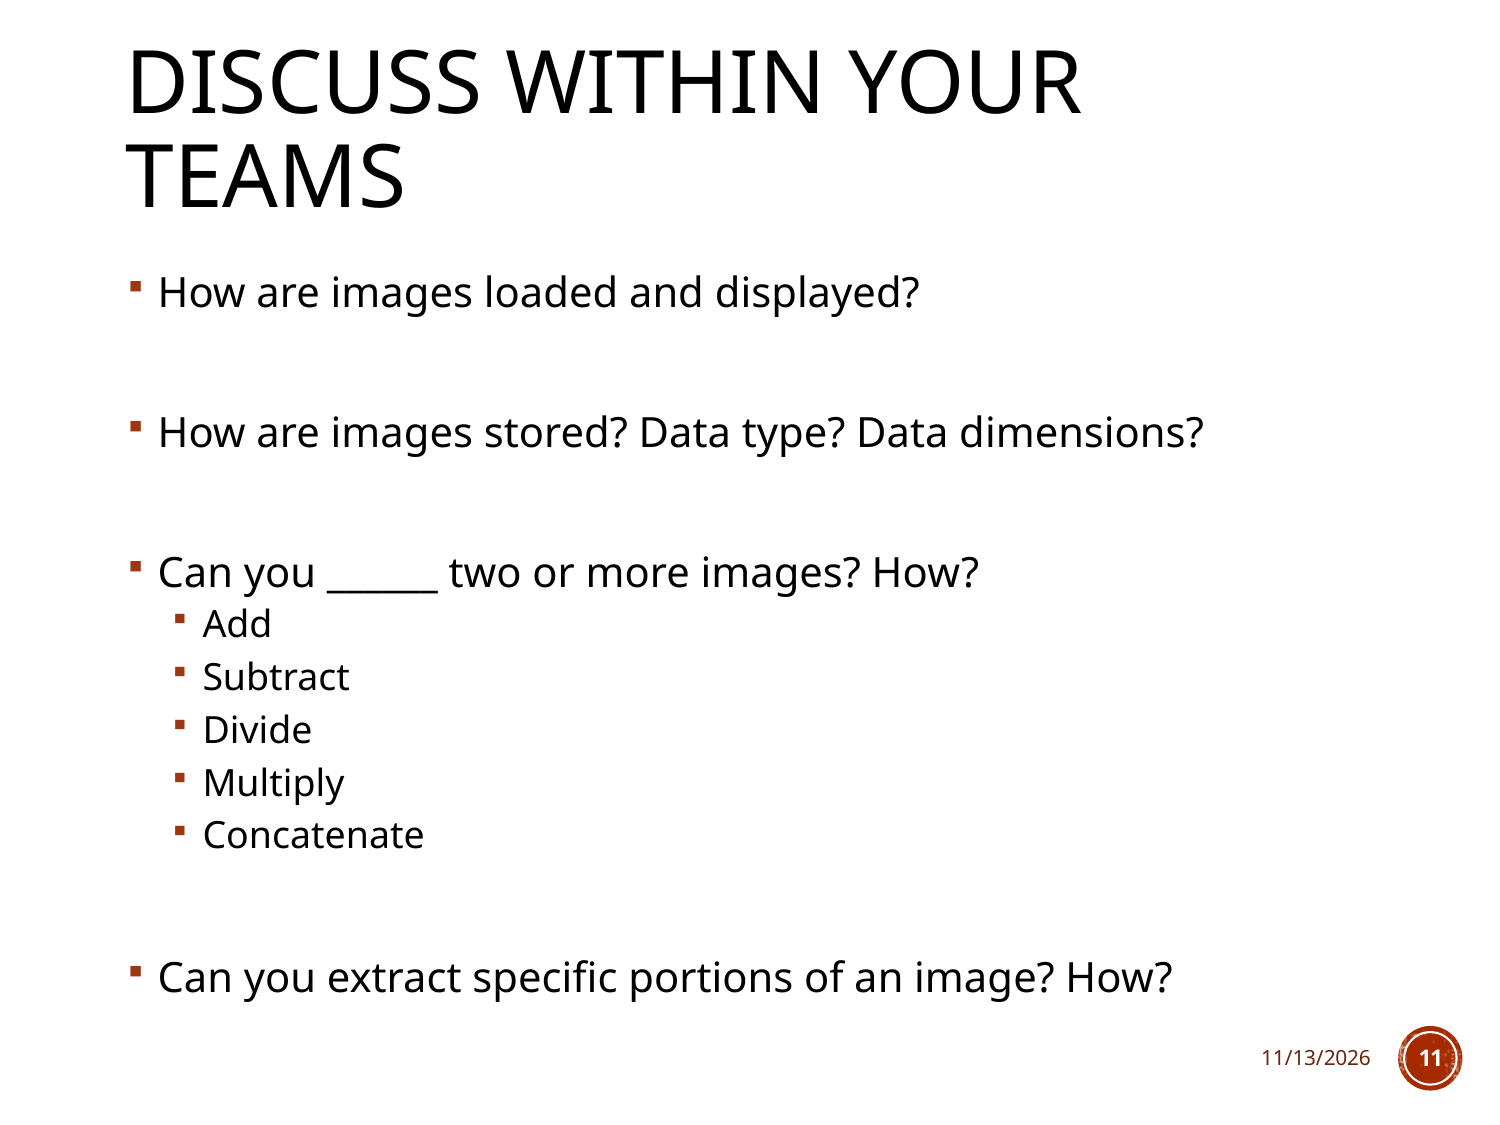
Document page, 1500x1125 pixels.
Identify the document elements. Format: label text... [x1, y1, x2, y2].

list How are images loaded and displayed? How are images stored? Data type? Data dimensions? Can you ______ two or more images? How? Add Subtract Divide Multiply Concatenate Can you extract specific portions of an image? How? [112, 263, 1388, 1013]
slide_number 11 [1391, 1028, 1471, 1089]
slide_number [982, 1028, 1386, 1089]
title Discuss within your teams [110, 0, 1386, 264]
